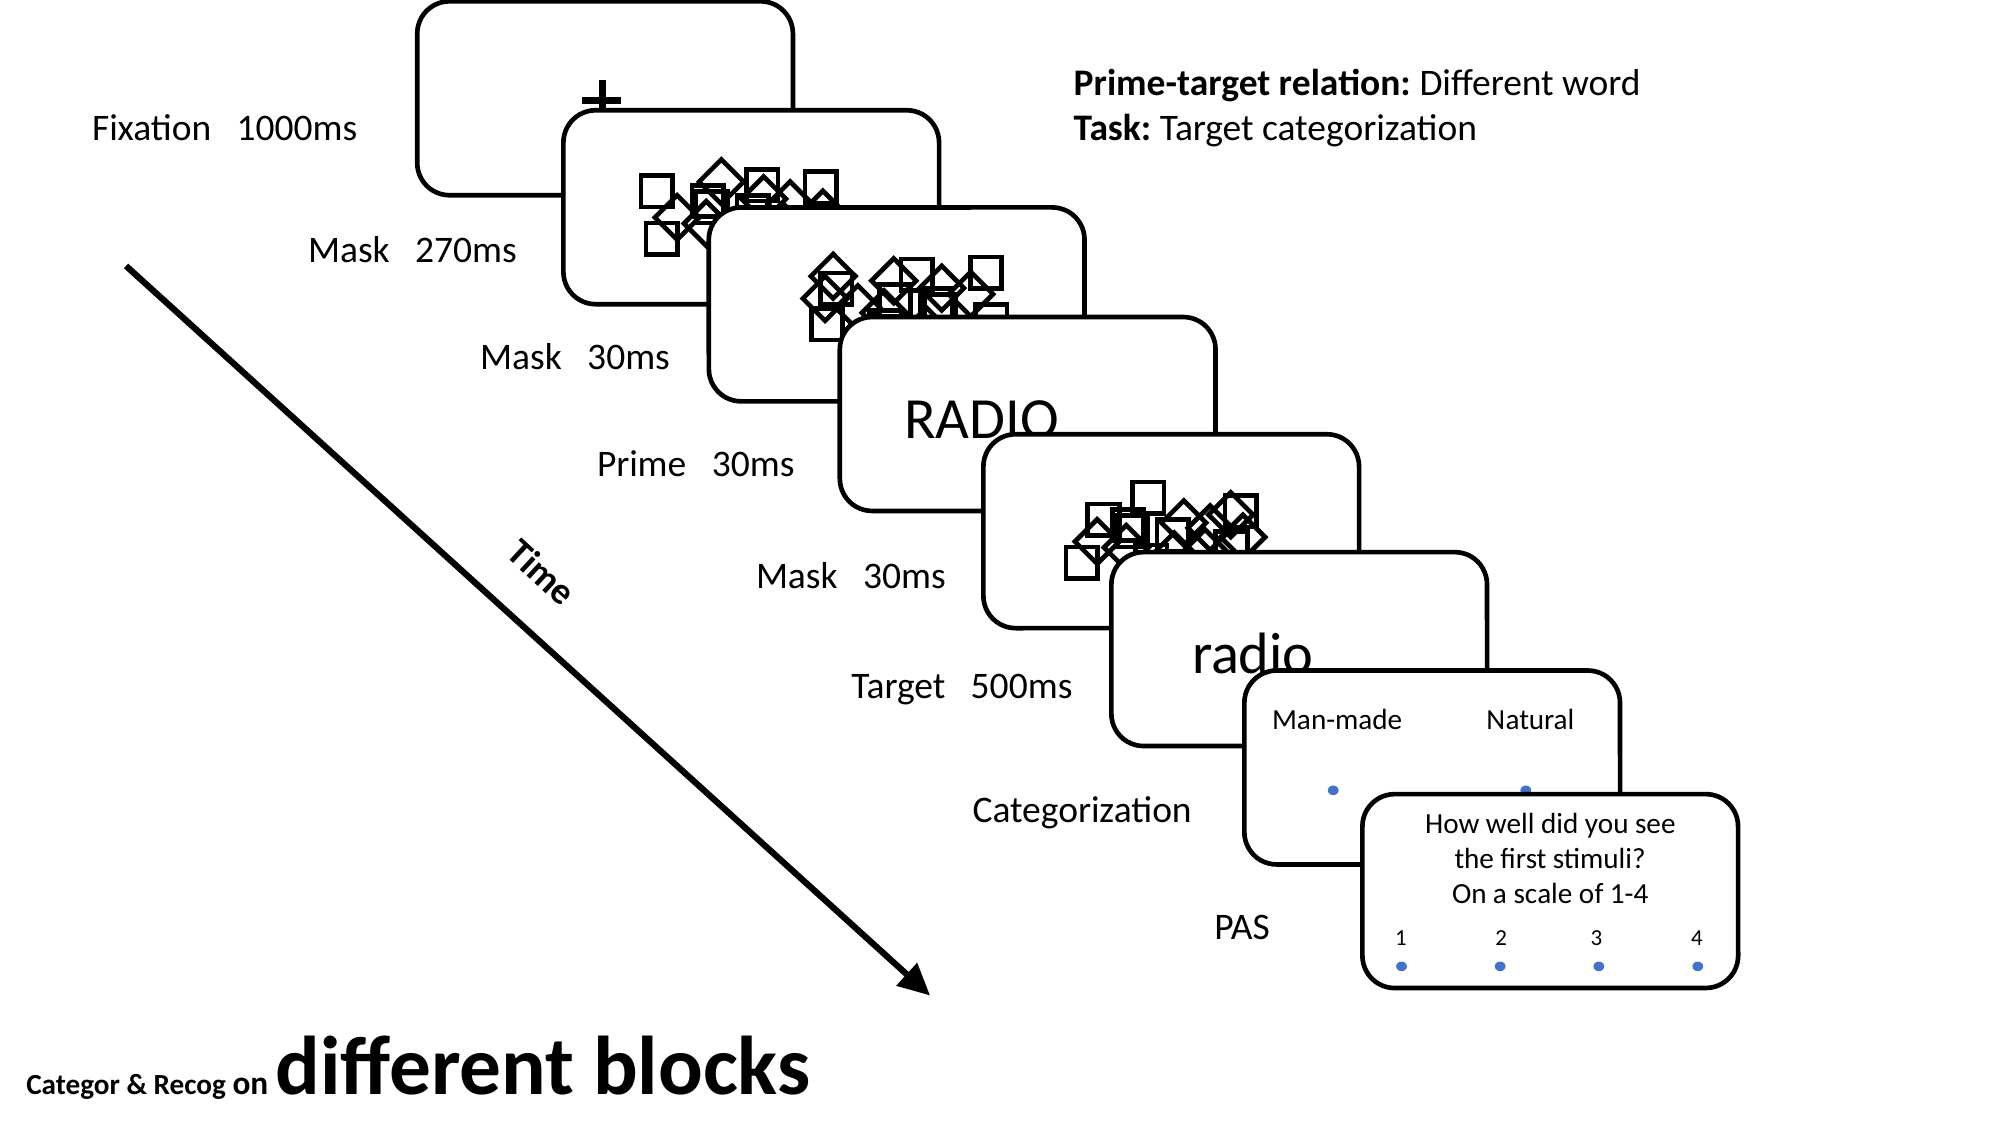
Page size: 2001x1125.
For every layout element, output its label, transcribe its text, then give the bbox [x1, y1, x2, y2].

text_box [417, 1, 793, 196]
text_box Fixation 1000ms [77, 95, 409, 156]
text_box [983, 434, 1360, 629]
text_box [1361, 794, 1739, 989]
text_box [930, 316, 1216, 511]
text_box Prime-target relation: Different word Task: Target categorization [1059, 50, 1802, 156]
text_box Mask 30ms [930, 543, 983, 604]
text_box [1244, 670, 1621, 865]
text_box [1111, 552, 1488, 747]
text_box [126, 265, 930, 996]
text_box Mask 270ms [293, 217, 563, 265]
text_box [563, 110, 940, 265]
text_box Categorization [957, 777, 1217, 838]
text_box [708, 207, 1085, 316]
text_box PAS [1199, 894, 1313, 955]
text_box Categor & Recog on different blocks [11, 1003, 880, 1119]
text_box Target 500ms [930, 653, 1105, 714]
